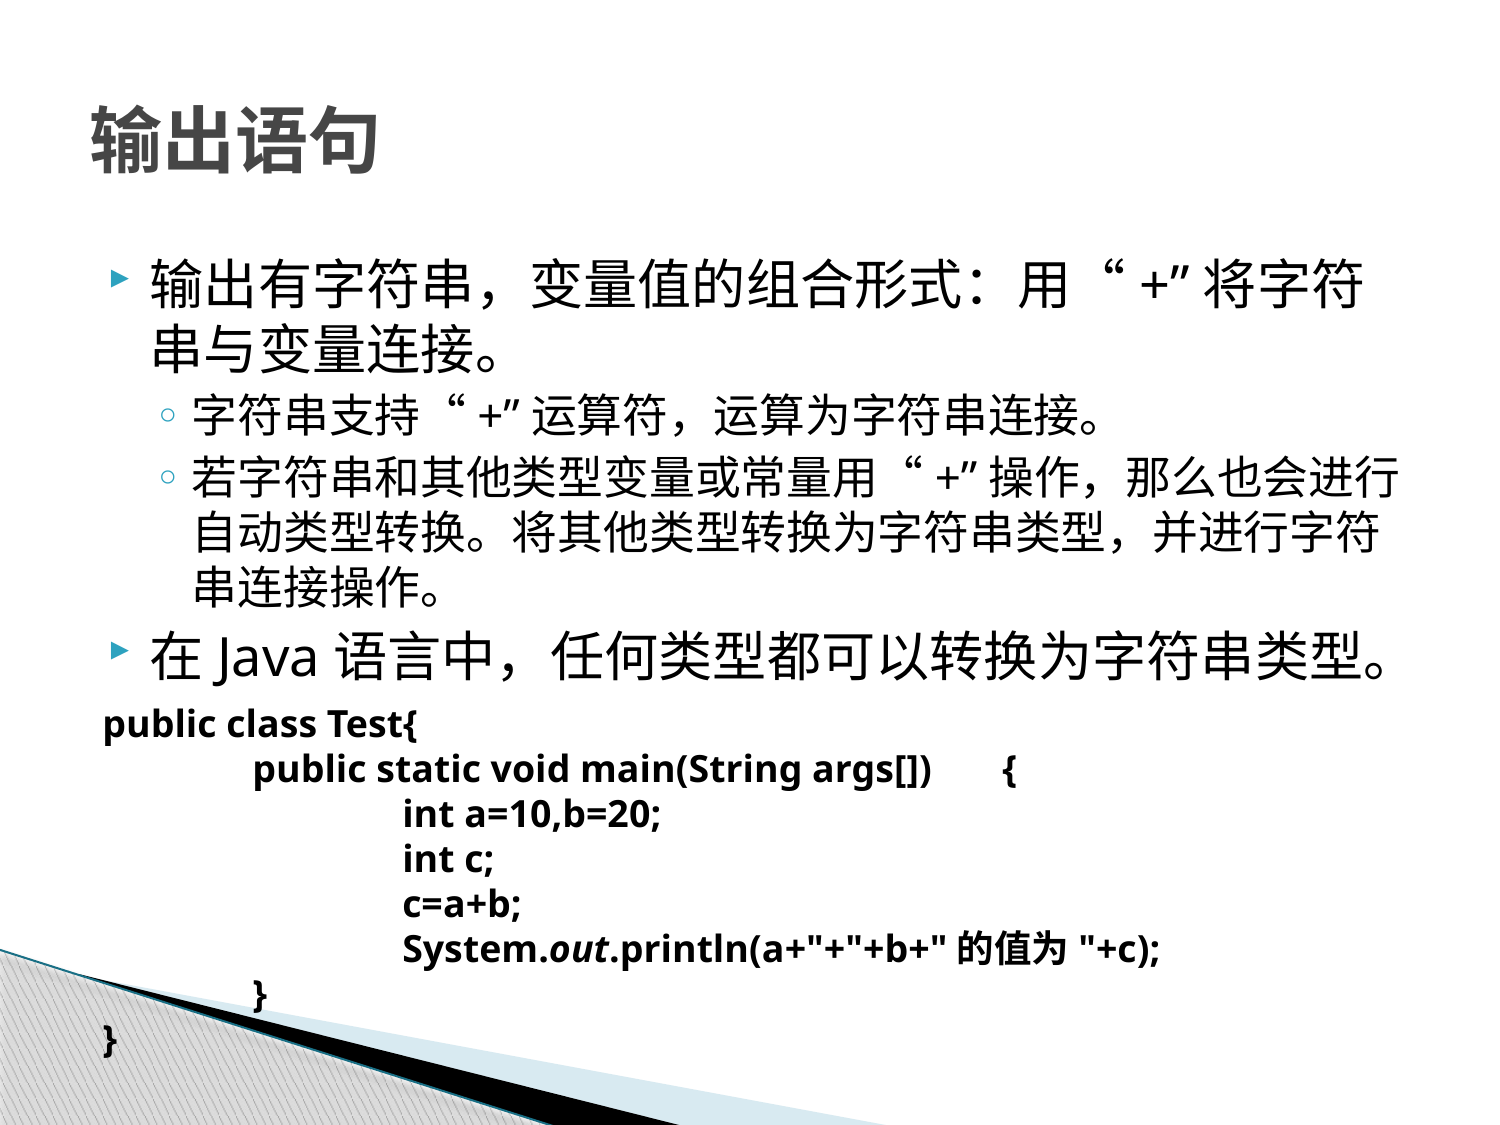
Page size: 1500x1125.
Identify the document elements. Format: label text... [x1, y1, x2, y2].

title 输出语句 [75, 45, 1425, 233]
text_box public class Test{ public static void main(String args[]) { int a=10,b=20; int c; c=a+b; System.out.println(a+"+"+b+"的值为"+c); } } [87, 692, 1425, 1068]
list 输出有字符串，变量值的组合形式：用“+”将字符串与变量连接。 字符串支持“+”运算符，运算为字符串连接。 若字符串和其他类型变量或常量用“+”操作，那么也会进行自动类型转换。将其他类型转换为字符串类型，并进行字符串连接操作。 在Java语言中，任何类型都可以转换为字符串类型。 [75, 242, 1425, 986]
